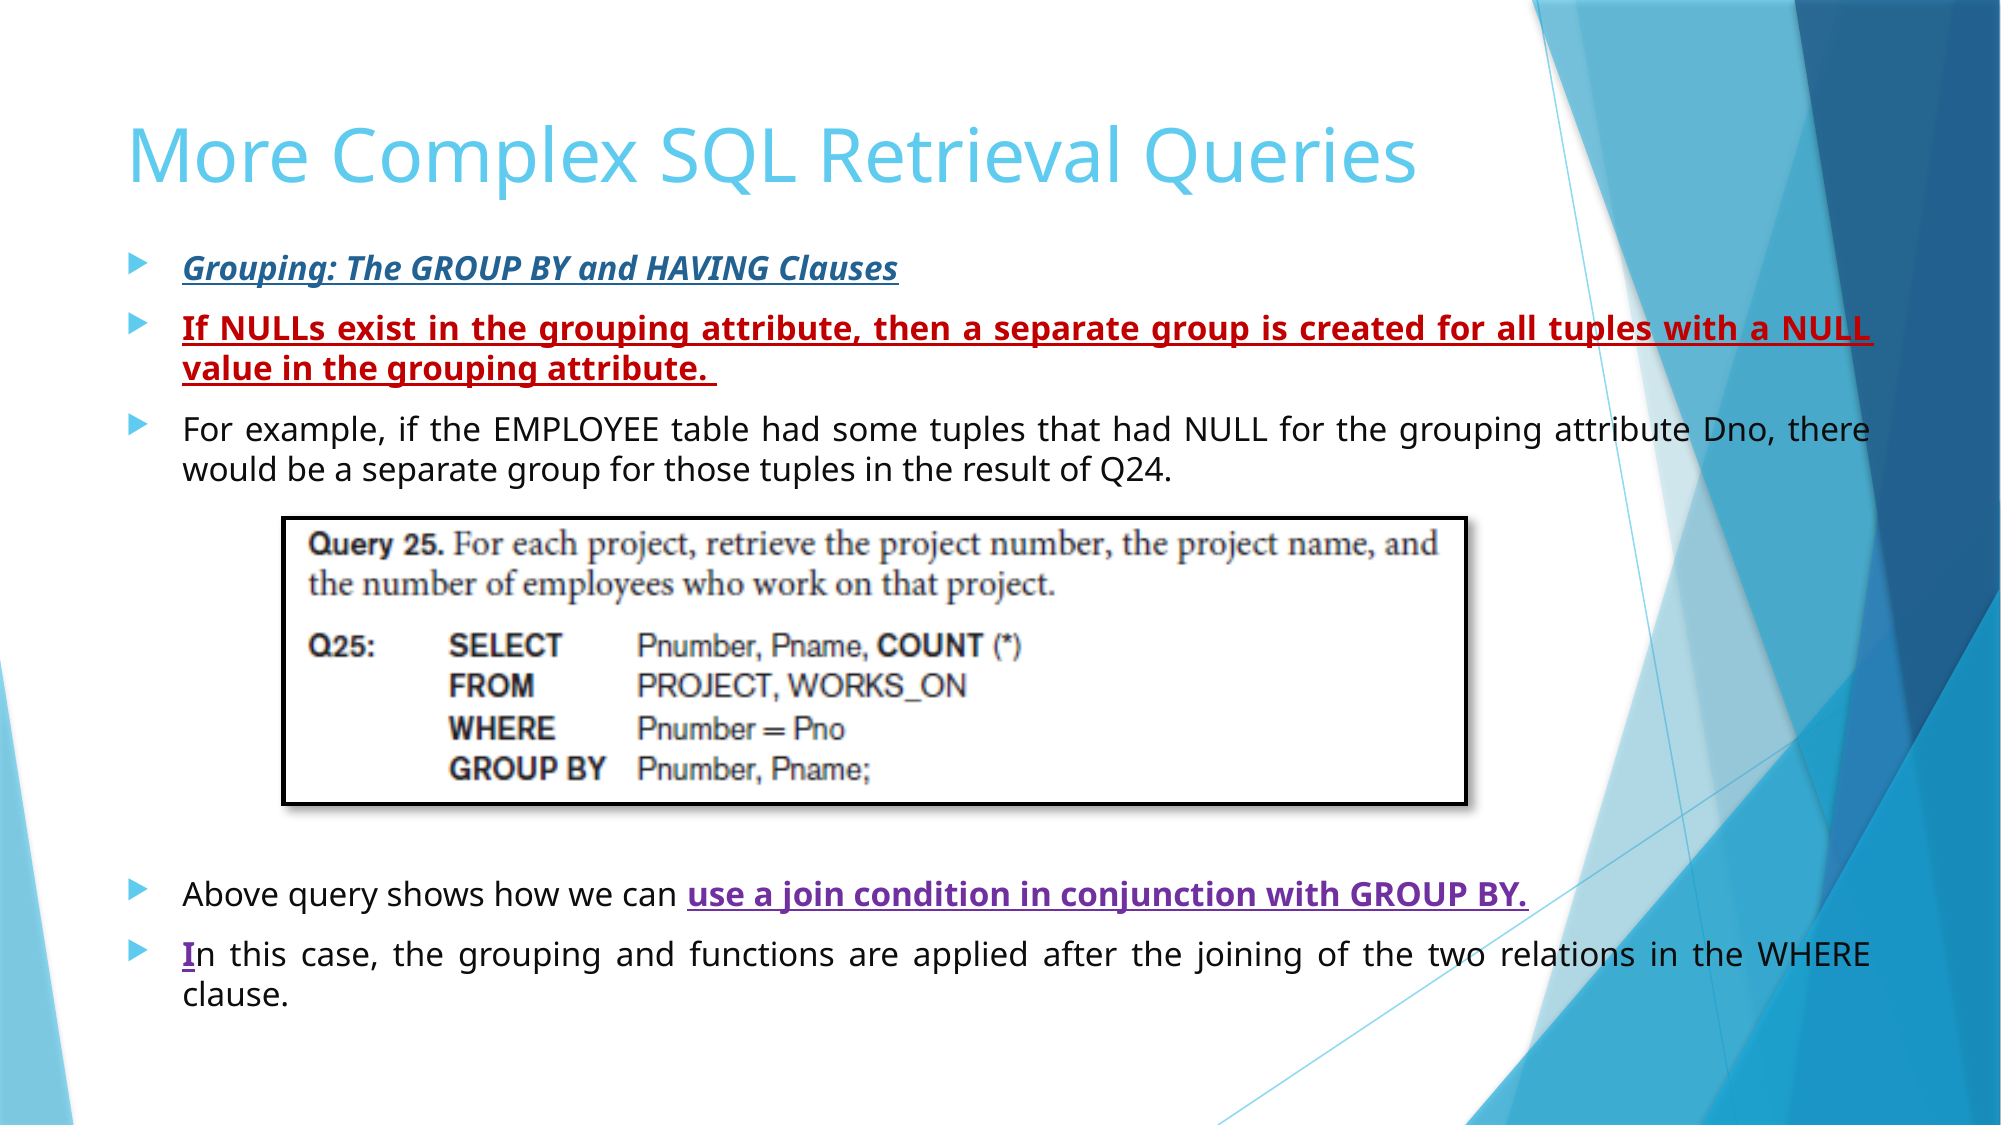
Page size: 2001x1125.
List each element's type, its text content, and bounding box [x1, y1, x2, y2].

picture [285, 519, 1465, 803]
list Grouping: The GROUP BY and HAVING Clauses If NULLs exist in the grouping attribute, then a separate group is created for all tuples with a NULL value in the grouping attribute. For example, if the EMPLOYEE table had some tuples that had NULL for the grouping attribute Dno, there would be a separate group for those tuples in the result of Q24. Above query shows how we can use a join condition in conjunction with GROUP BY. In this case, the grouping and functions are applied after the joining of the two relations in the WHERE clause. [111, 239, 1889, 1105]
title More Complex SQL Retrieval Queries [111, 99, 1522, 239]
